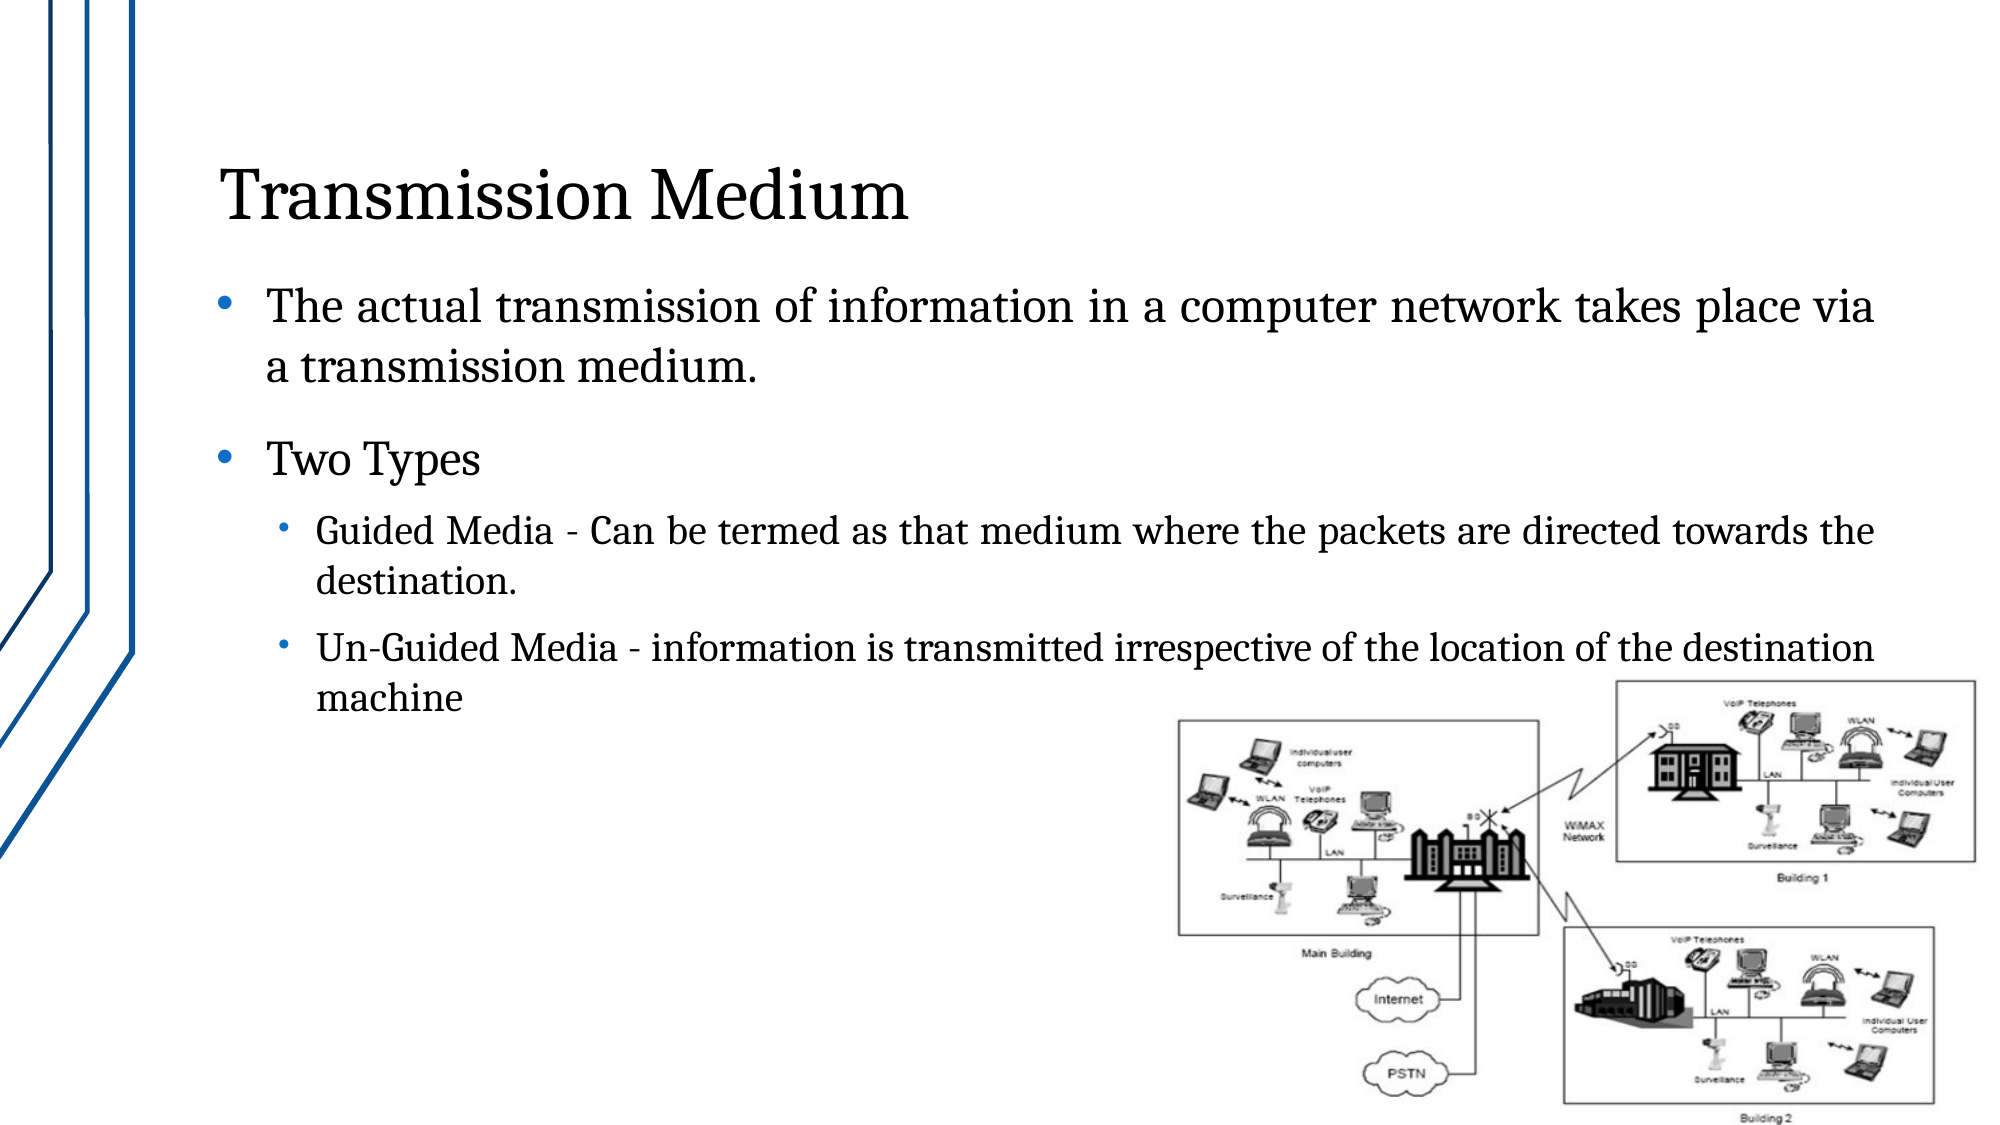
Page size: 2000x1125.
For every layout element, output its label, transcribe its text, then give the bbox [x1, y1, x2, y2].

title Transmission Medium [199, 45, 1900, 246]
picture [1174, 677, 1979, 1125]
list The actual transmission of information in a computer network takes place via a transmission medium. Two Types Guided Media - Can be termed as that medium where the packets are directed towards the destination. Un-Guided Media - information is transmitted irrespective of the location of the destination machine [196, 262, 1896, 746]
